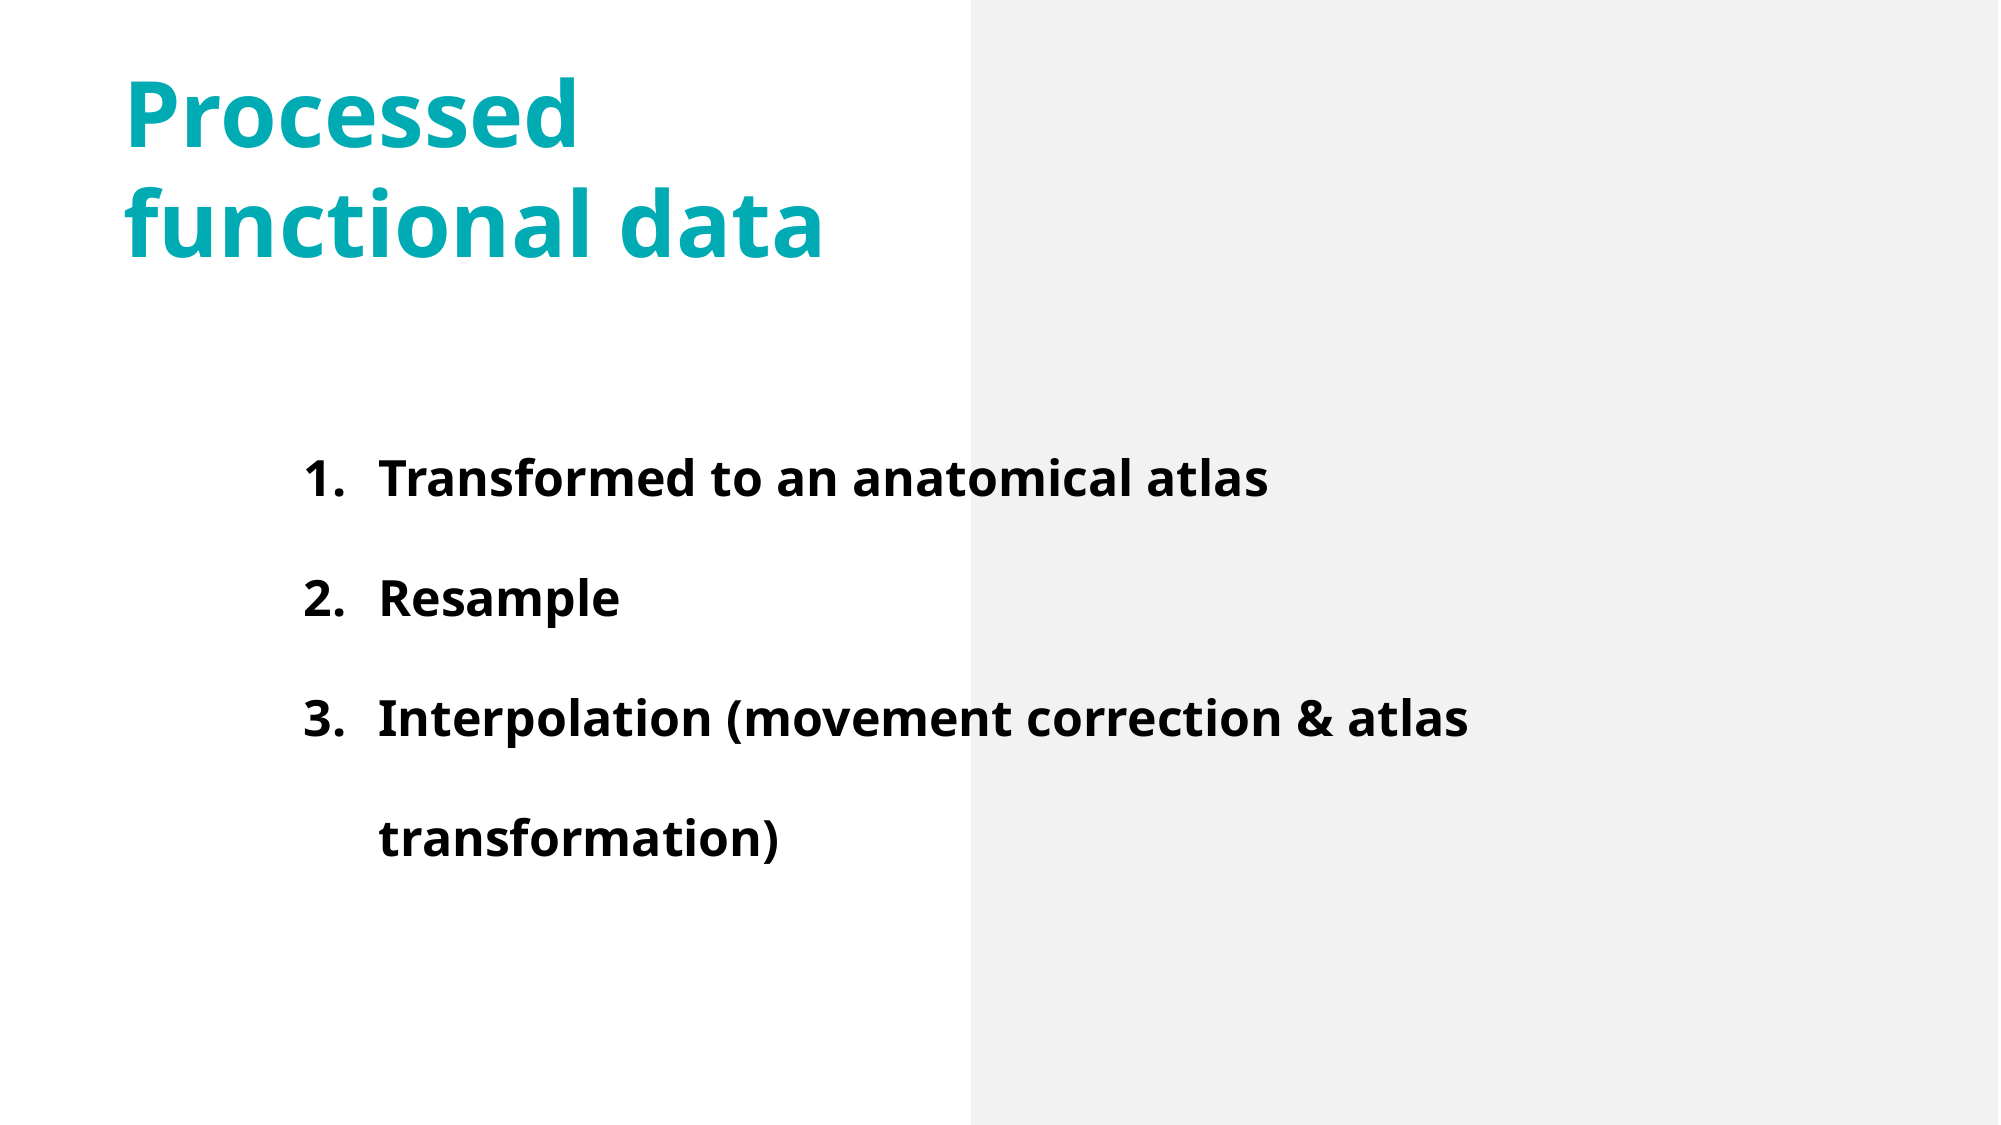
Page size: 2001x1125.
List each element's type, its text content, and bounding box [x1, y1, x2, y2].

text_box Processed functional data [108, 48, 1257, 283]
text_box [970, 0, 1999, 1125]
text_box Transformed to an anatomical atlas Resample Interpolation (movement correction & atlas transformation) [288, 379, 1840, 874]
